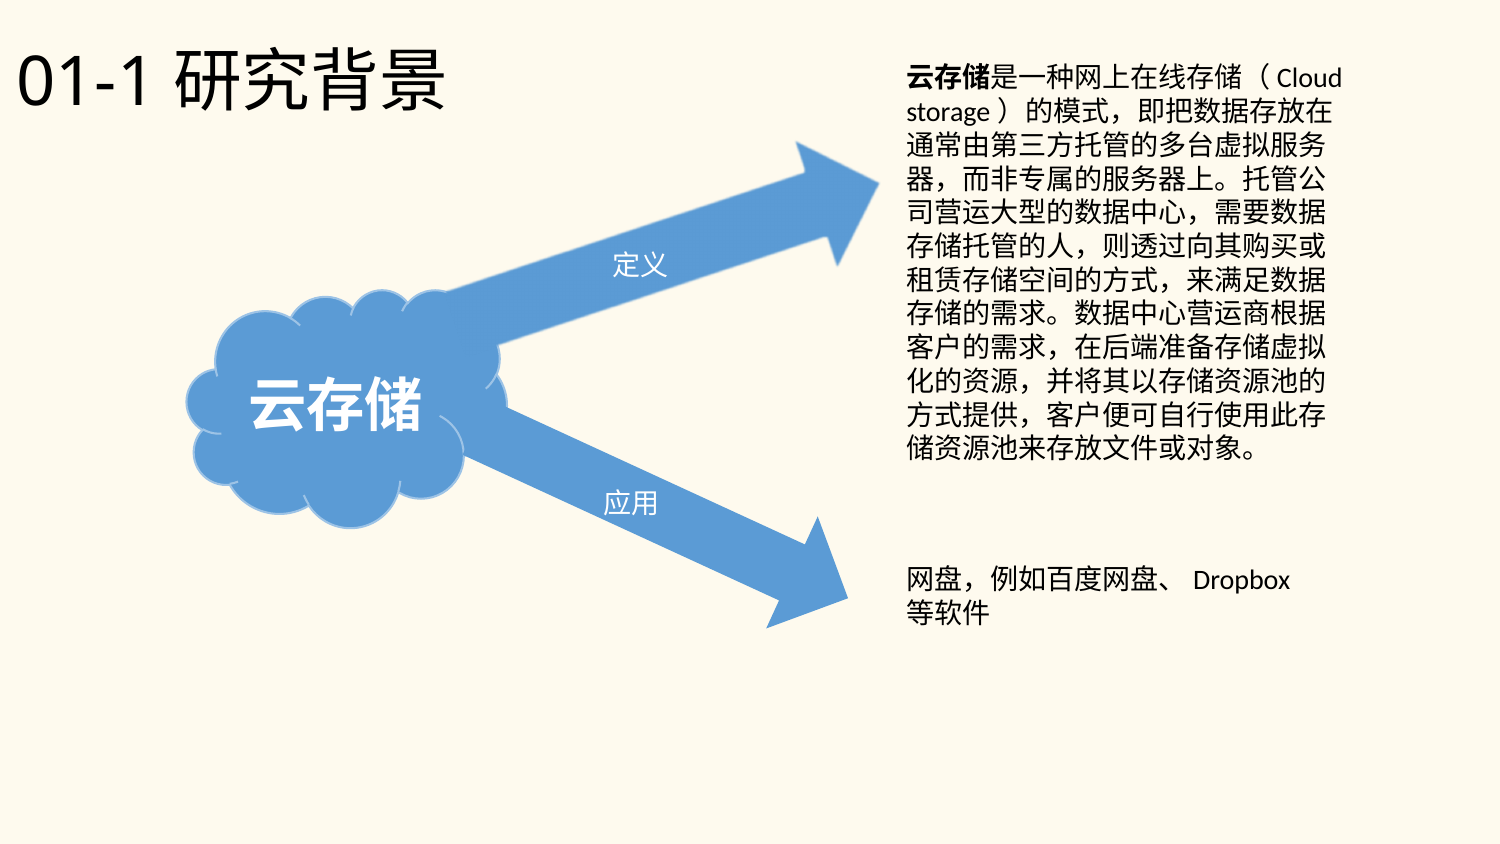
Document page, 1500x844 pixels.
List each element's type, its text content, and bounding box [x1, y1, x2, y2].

text_box 云存储 [185, 289, 509, 530]
title 01-1研究背景 [1, 1, 1296, 165]
text_box 云存储是一种网上在线存储（Cloud storage）的模式，即把数据存放在通常由第三方托管的多台虚拟服务器，而非专属的服务器上。托管公司营运大型的数据中心，需要数据存储托管的人，则透过向其购买或租赁存储空间的方式，来满足数据存储的需求。数据中心营运商根据客户的需求，在后端准备存储虚拟化的资源，并将其以存储资源池的方式提供，客户便可自行使用此存储资源池来存放文件或对象。 [891, 52, 1366, 472]
text_box 定义 [597, 239, 700, 289]
text_box 网盘，例如百度网盘、Dropbox等软件 [891, 554, 1329, 637]
text_box [608, 141, 878, 277]
text_box [461, 397, 664, 514]
text_box [444, 242, 664, 356]
text_box [617, 490, 850, 631]
text_box 应用 [588, 478, 691, 527]
